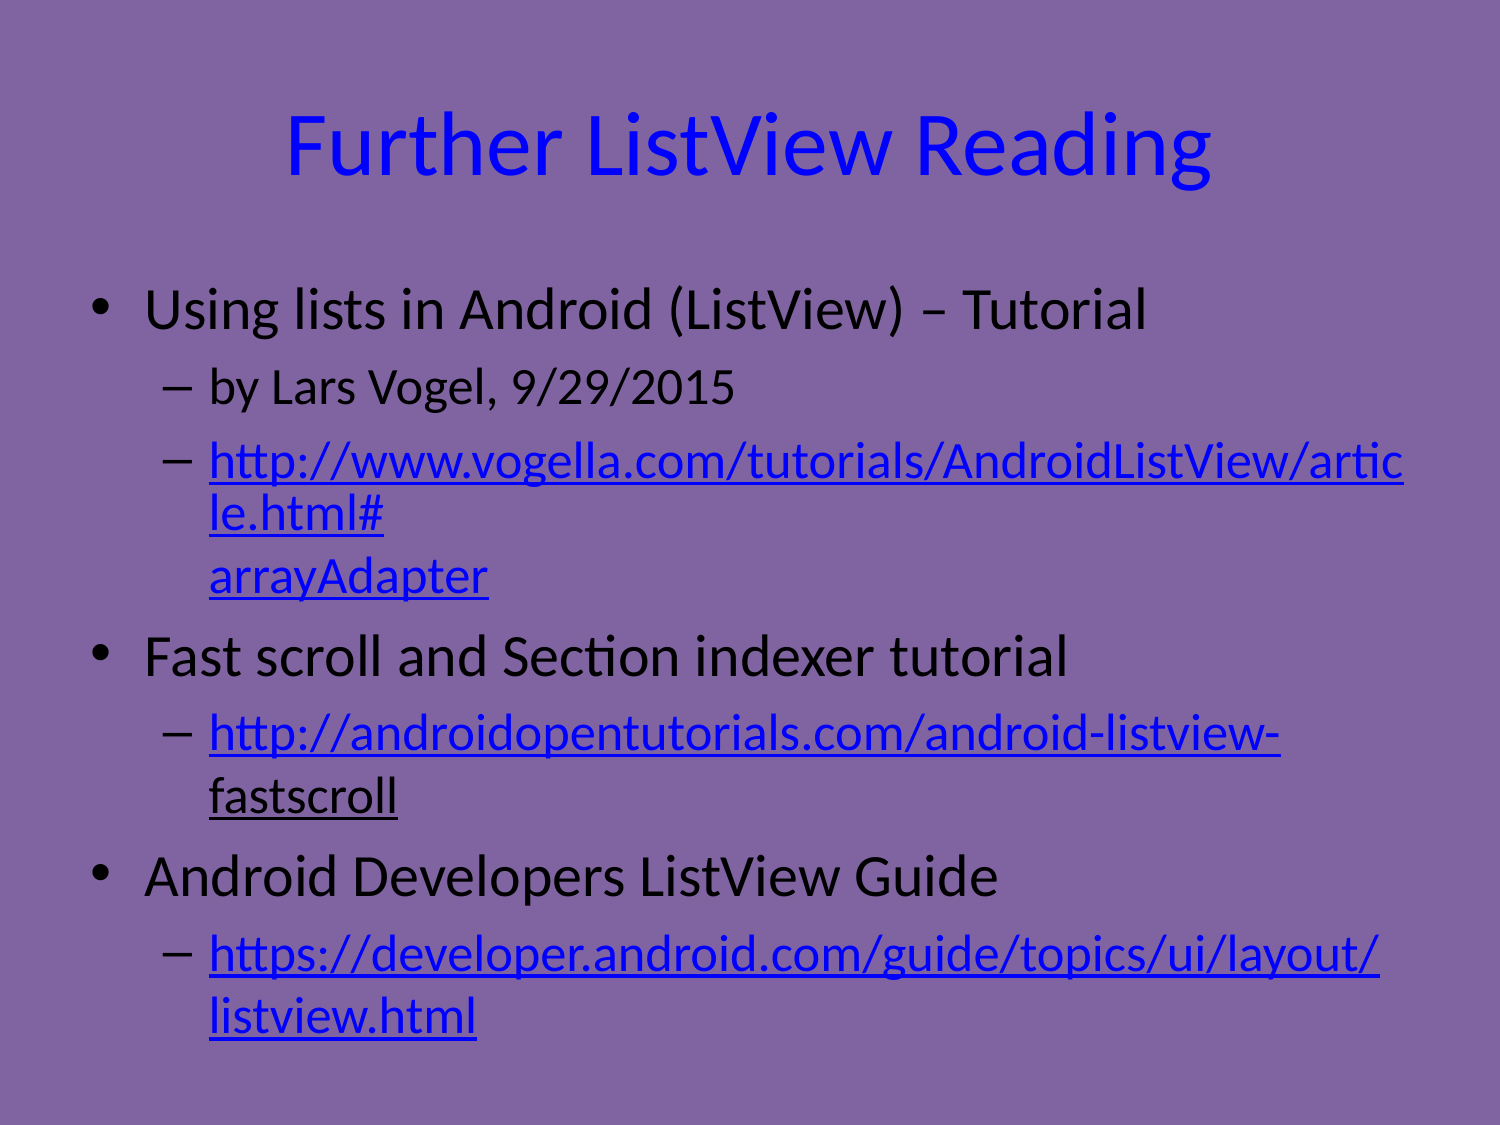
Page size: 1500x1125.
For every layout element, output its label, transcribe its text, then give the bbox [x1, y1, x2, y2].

title Further ListView Reading [75, 45, 1425, 233]
list Using lists in Android (ListView) – Tutorial by Lars Vogel, 9/29/2015 http://www.vogella.com/tutorials/AndroidListView/article.html#arrayAdapter Fast scroll and Section indexer tutorial http://androidopentutorials.com/android-listview-fastscroll Android Developers ListView Guide https://developer.android.com/guide/topics/ui/layout/listview.html [75, 262, 1425, 1005]
